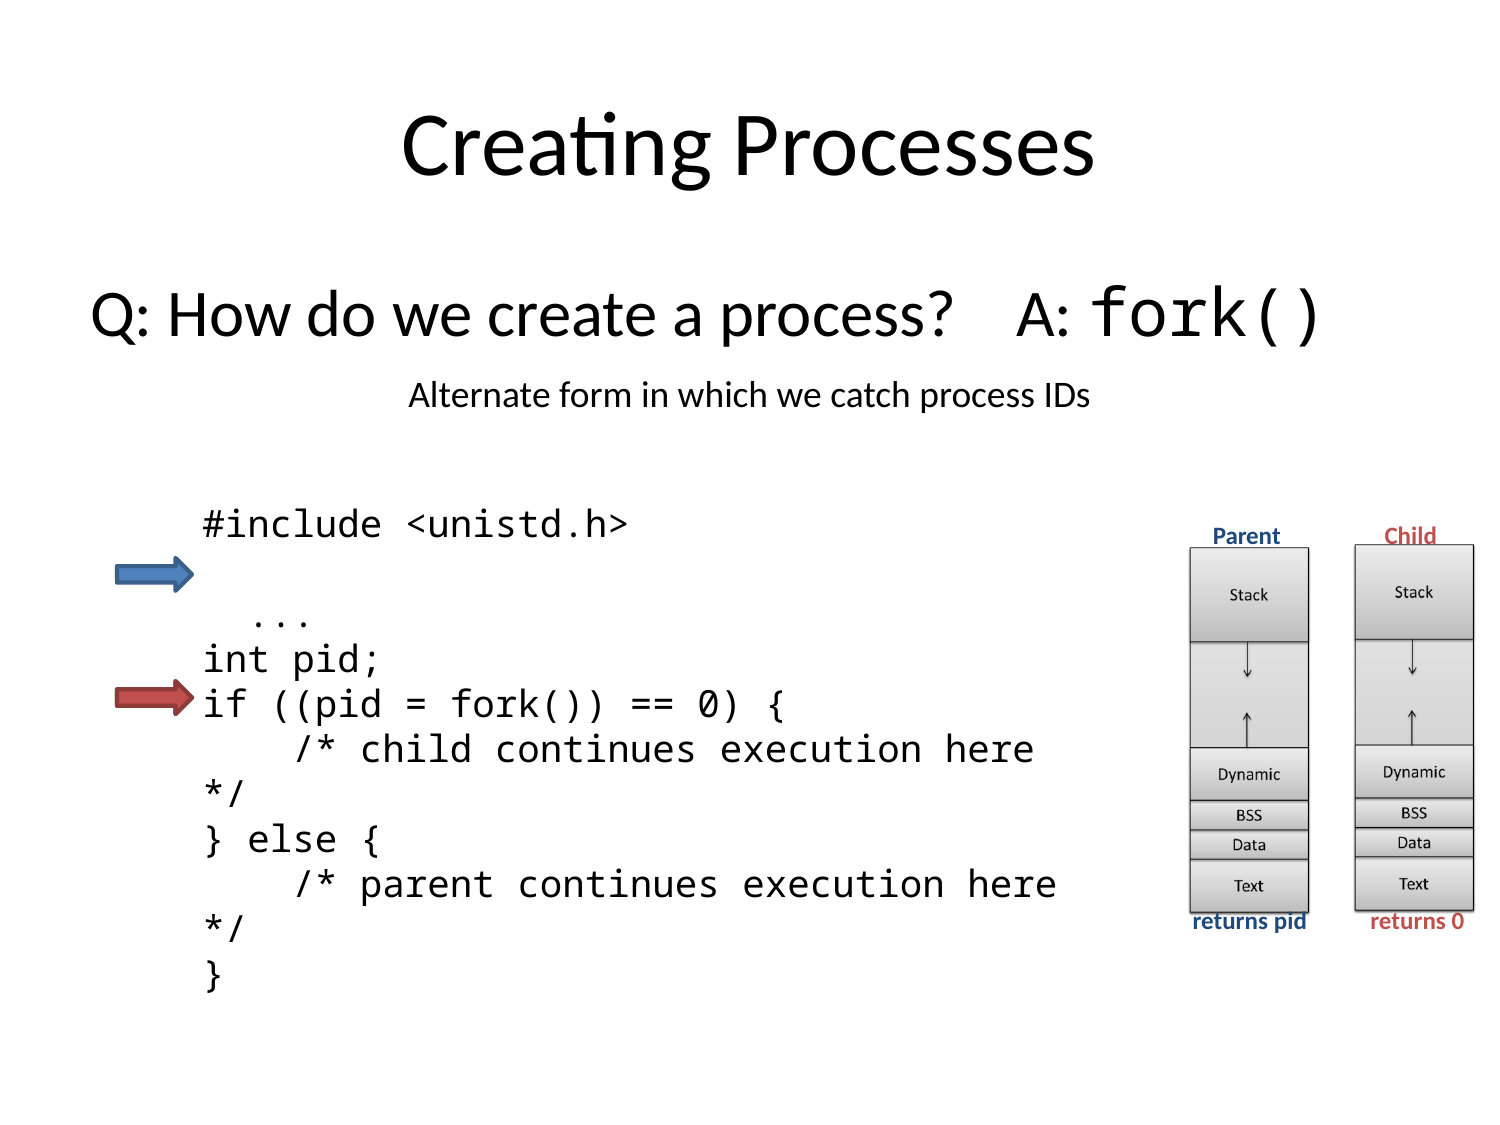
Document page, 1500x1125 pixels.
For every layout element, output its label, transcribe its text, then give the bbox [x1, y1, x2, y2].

text_box Alternate form in which we catch process IDs [337, 362, 1163, 423]
title Creating Processes [75, 45, 1425, 233]
text_box #include <unistd.h> ... int pid; if ((pid = fork()) == 0) { /* child continues execution here */ } else { /* parent continues execution here */ } [187, 447, 1113, 1003]
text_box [1186, 512, 1477, 935]
text_box [114, 555, 195, 593]
text_box [114, 679, 195, 716]
list Q: How do we create a process? A: fork() [75, 262, 1475, 363]
